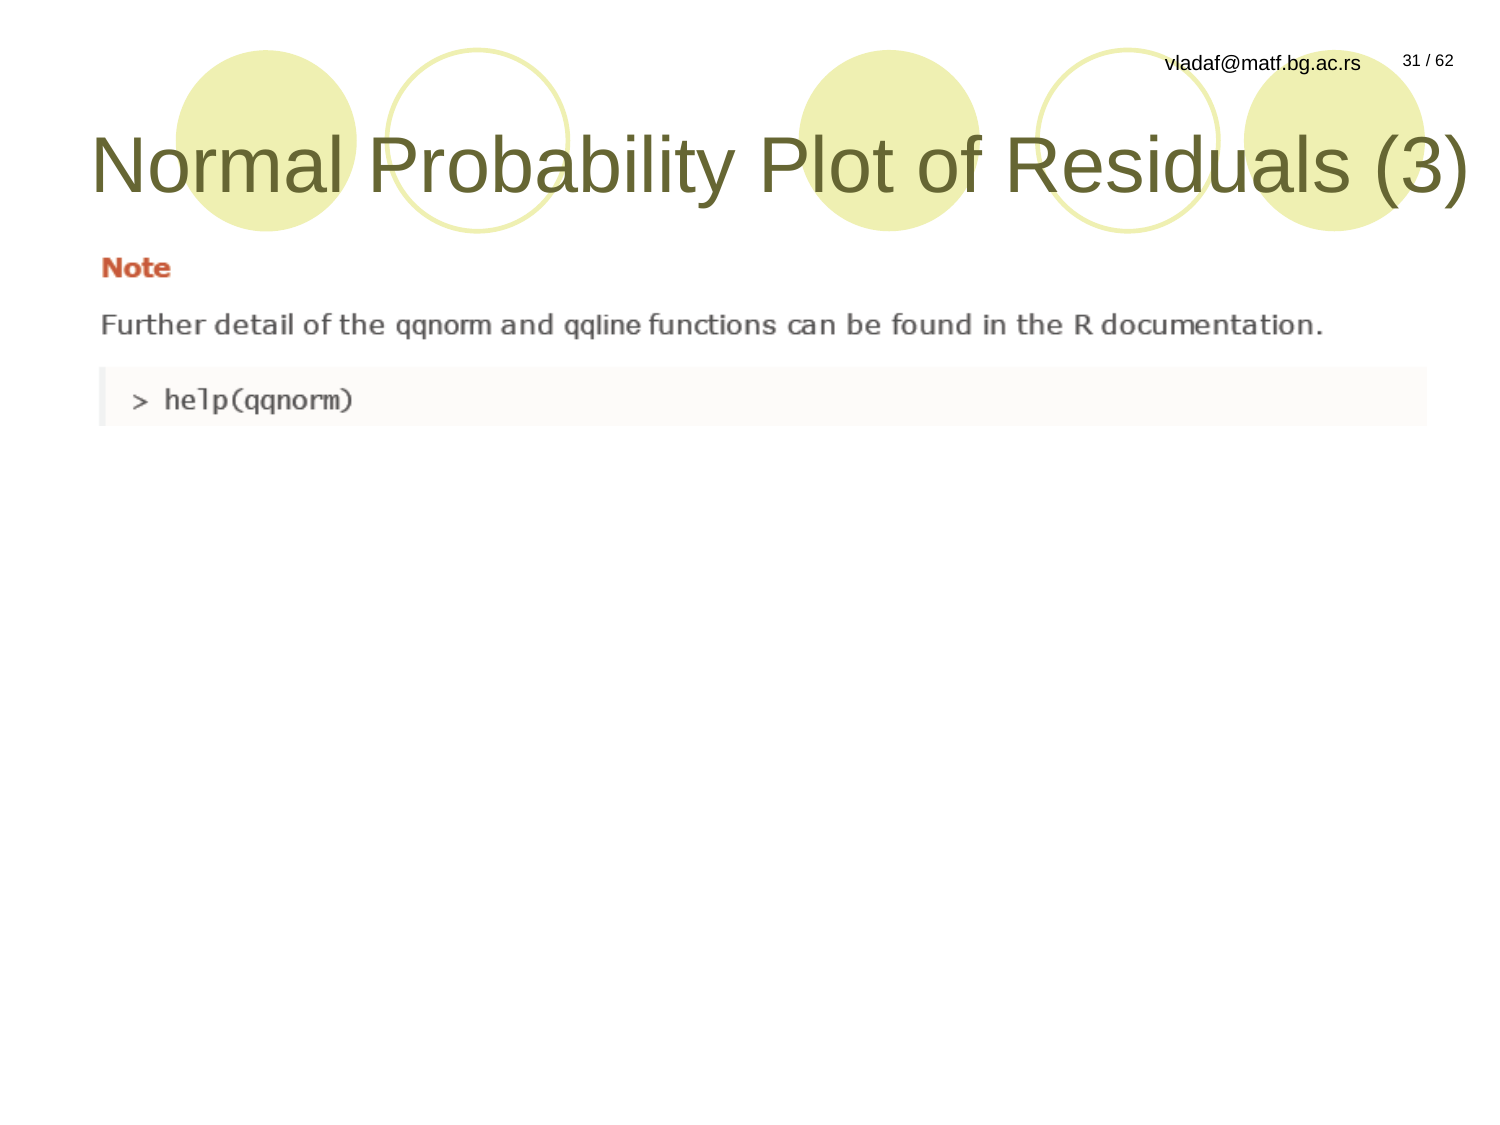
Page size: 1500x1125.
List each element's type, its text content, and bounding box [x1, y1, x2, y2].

title Normal Probability Plot of Residuals (3) [75, 90, 1500, 233]
picture [88, 245, 1427, 427]
